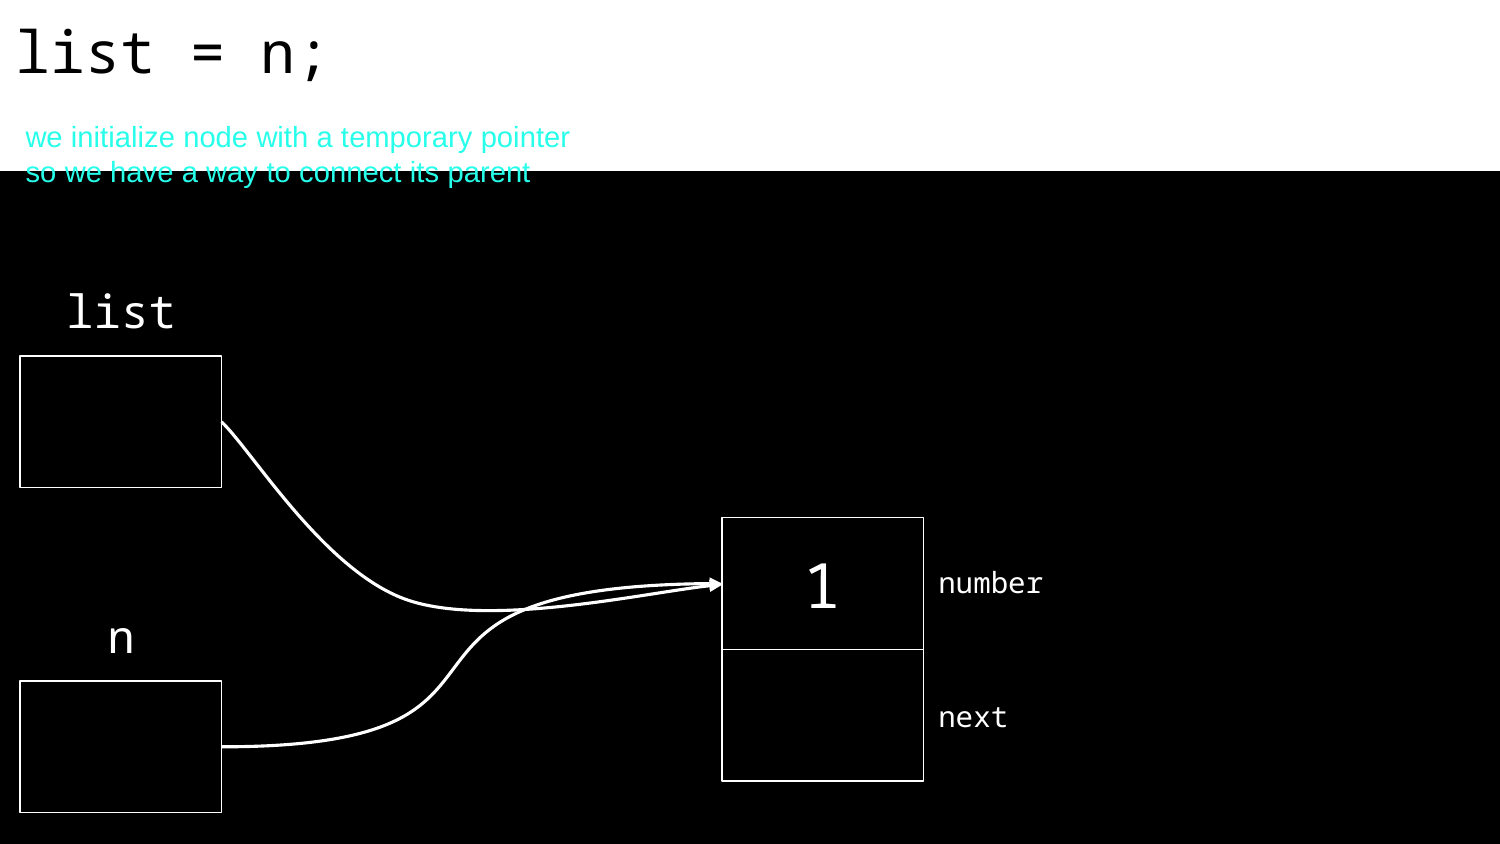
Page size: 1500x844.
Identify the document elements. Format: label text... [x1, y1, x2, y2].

text_box [722, 649, 924, 782]
title list = n; [0, 0, 1500, 171]
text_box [221, 583, 723, 748]
text_box 1 [722, 517, 924, 649]
text_box n [50, 592, 192, 659]
text_box [221, 421, 713, 581]
text_box [20, 355, 222, 488]
text_box list [50, 267, 192, 334]
text_box number [923, 549, 1098, 615]
text_box [20, 680, 222, 813]
text_box next [923, 683, 1098, 749]
text_box we initialize node with a temporary pointer so we have a way to connect its parent [10, 110, 608, 196]
